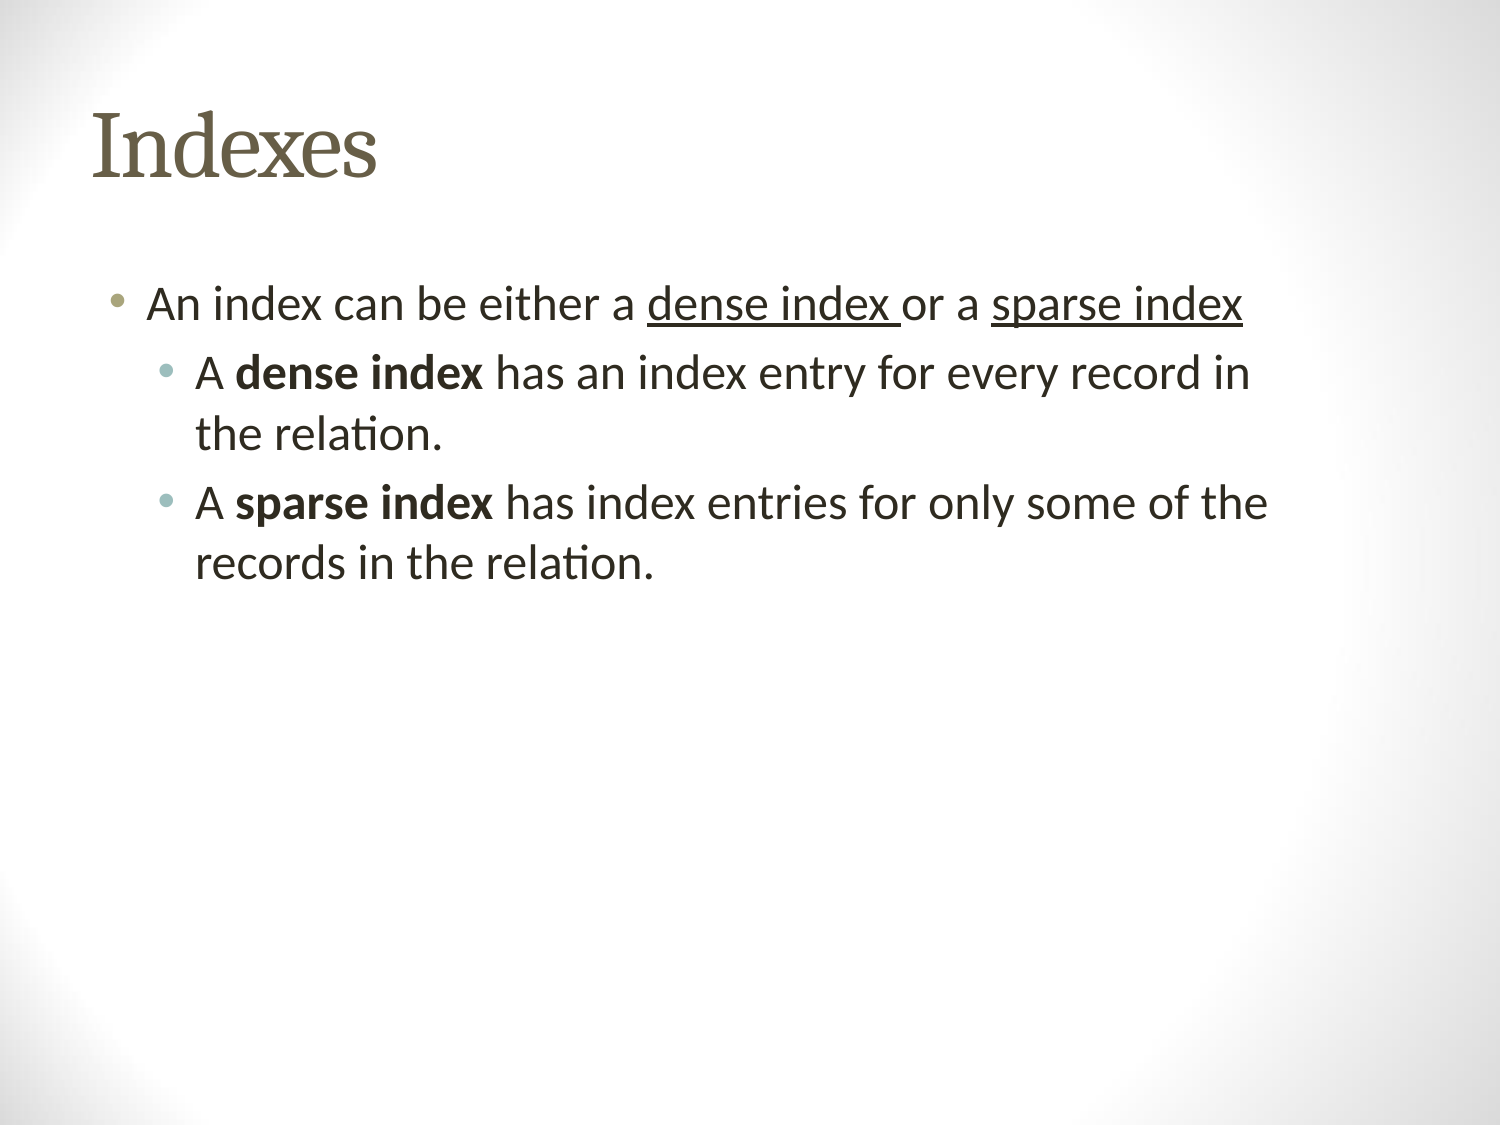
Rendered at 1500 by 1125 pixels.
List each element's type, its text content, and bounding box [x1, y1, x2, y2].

picture [0, 0, 1500, 1125]
title Indexes [75, 45, 1325, 233]
list An index can be either a dense index or a sparse index A dense index has an index entry for every record in the relation. A sparse index has index entries for only some of the records in the relation. [75, 262, 1325, 1050]
